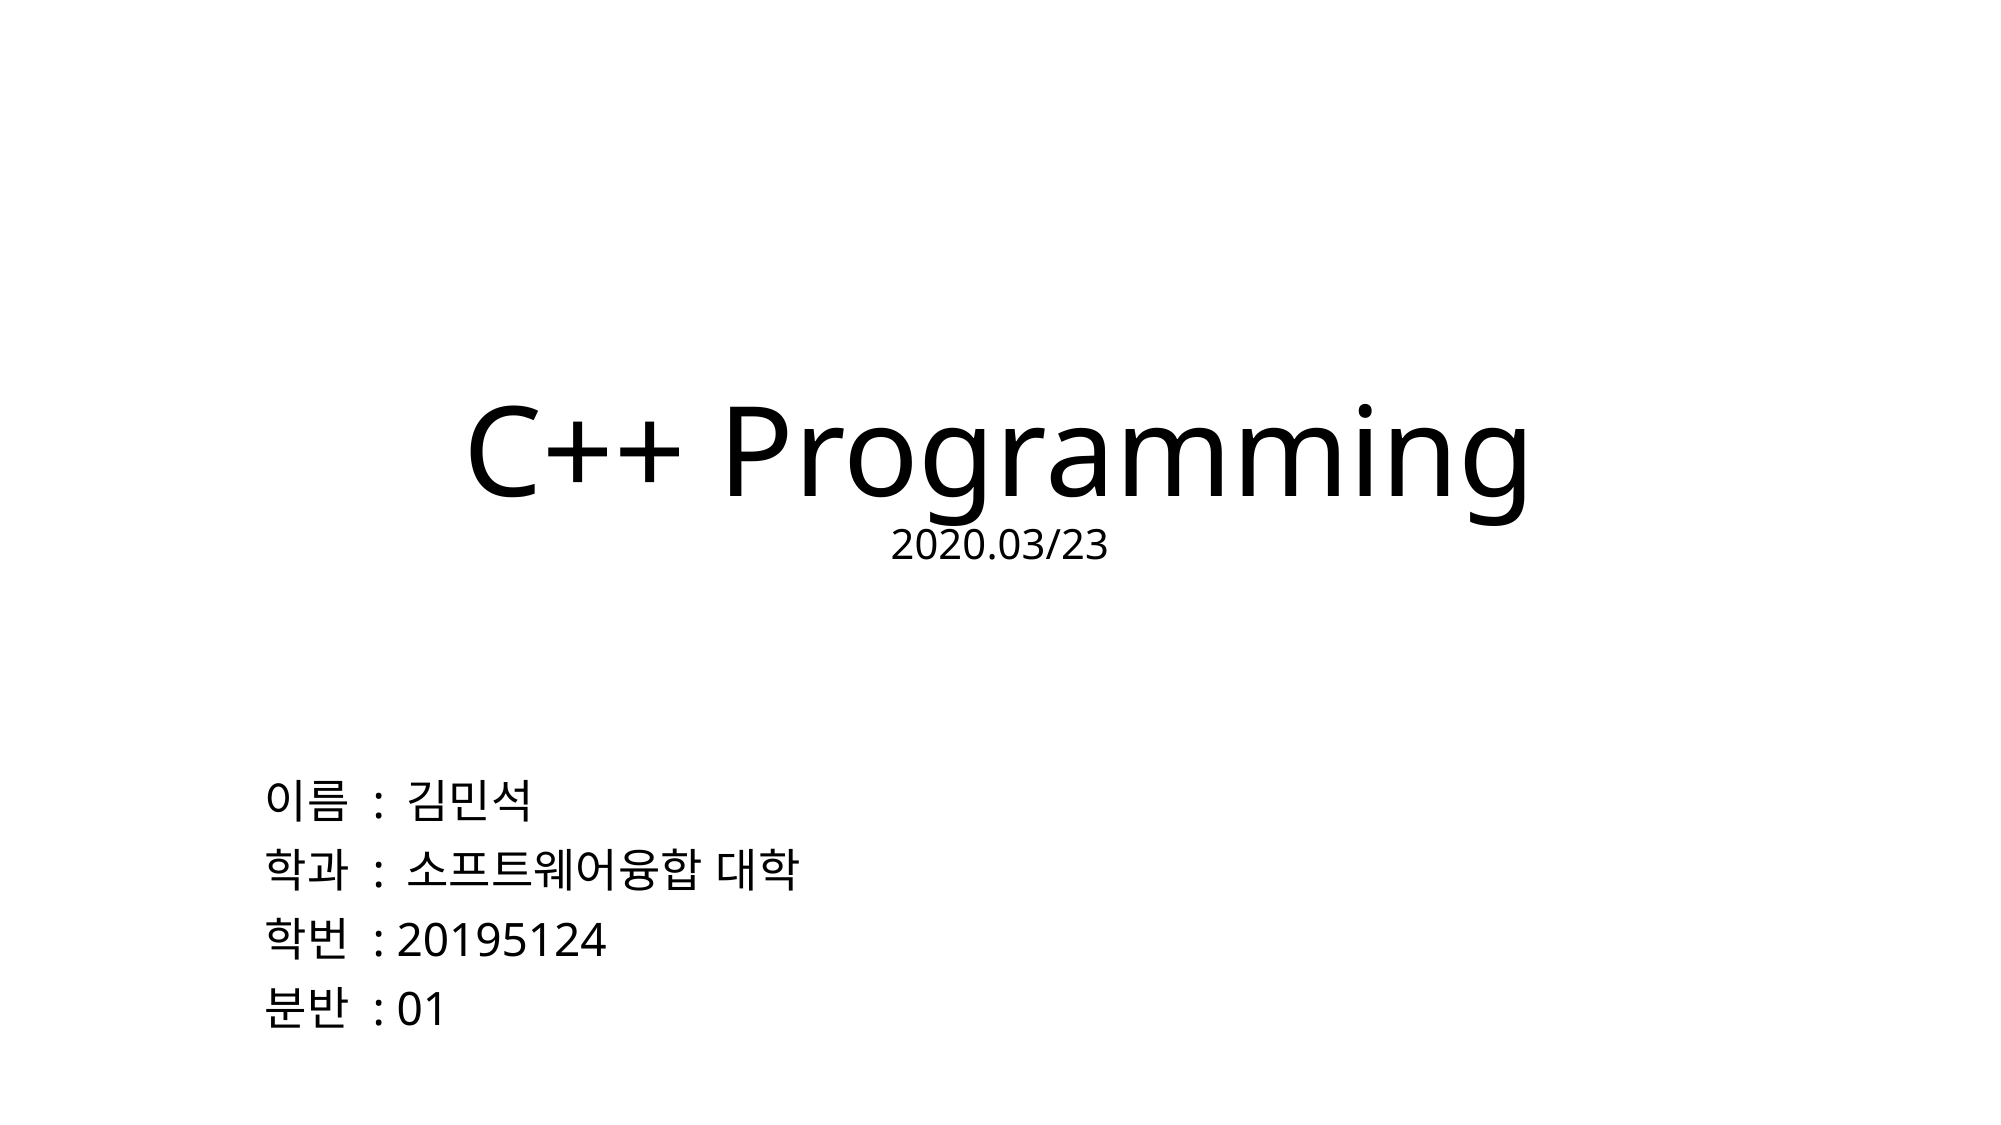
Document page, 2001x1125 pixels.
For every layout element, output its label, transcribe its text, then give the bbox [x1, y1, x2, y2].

subtitle 이름 : 김민석 학과 : 소프트웨어융합 대학 학번 : 20195124 분반 : 01 [249, 771, 1750, 1044]
title C++ Programming 2020.03/23 [249, 184, 1750, 576]
